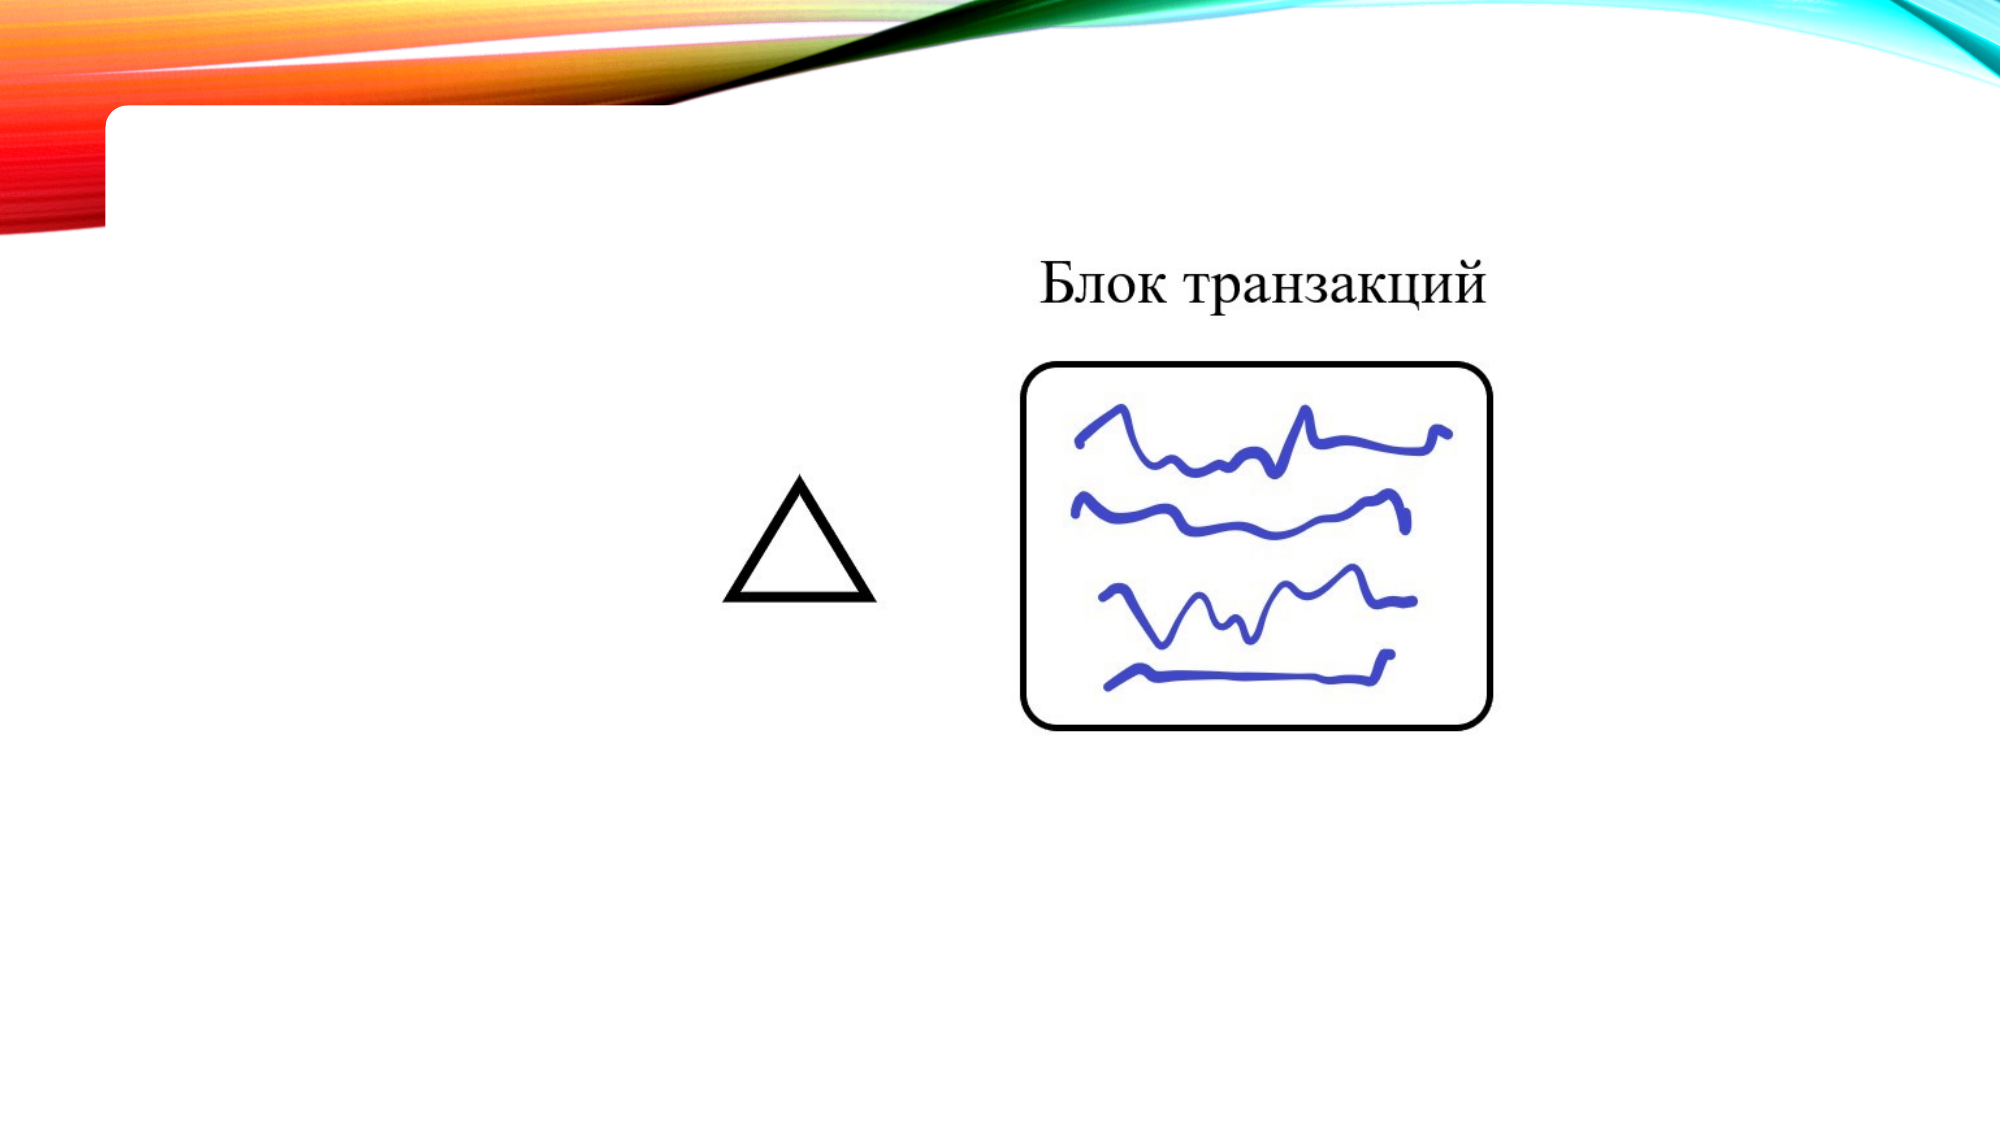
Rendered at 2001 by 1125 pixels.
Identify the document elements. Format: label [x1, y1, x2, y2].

text_box [104, 237, 1896, 1021]
picture [0, 0, 2000, 982]
